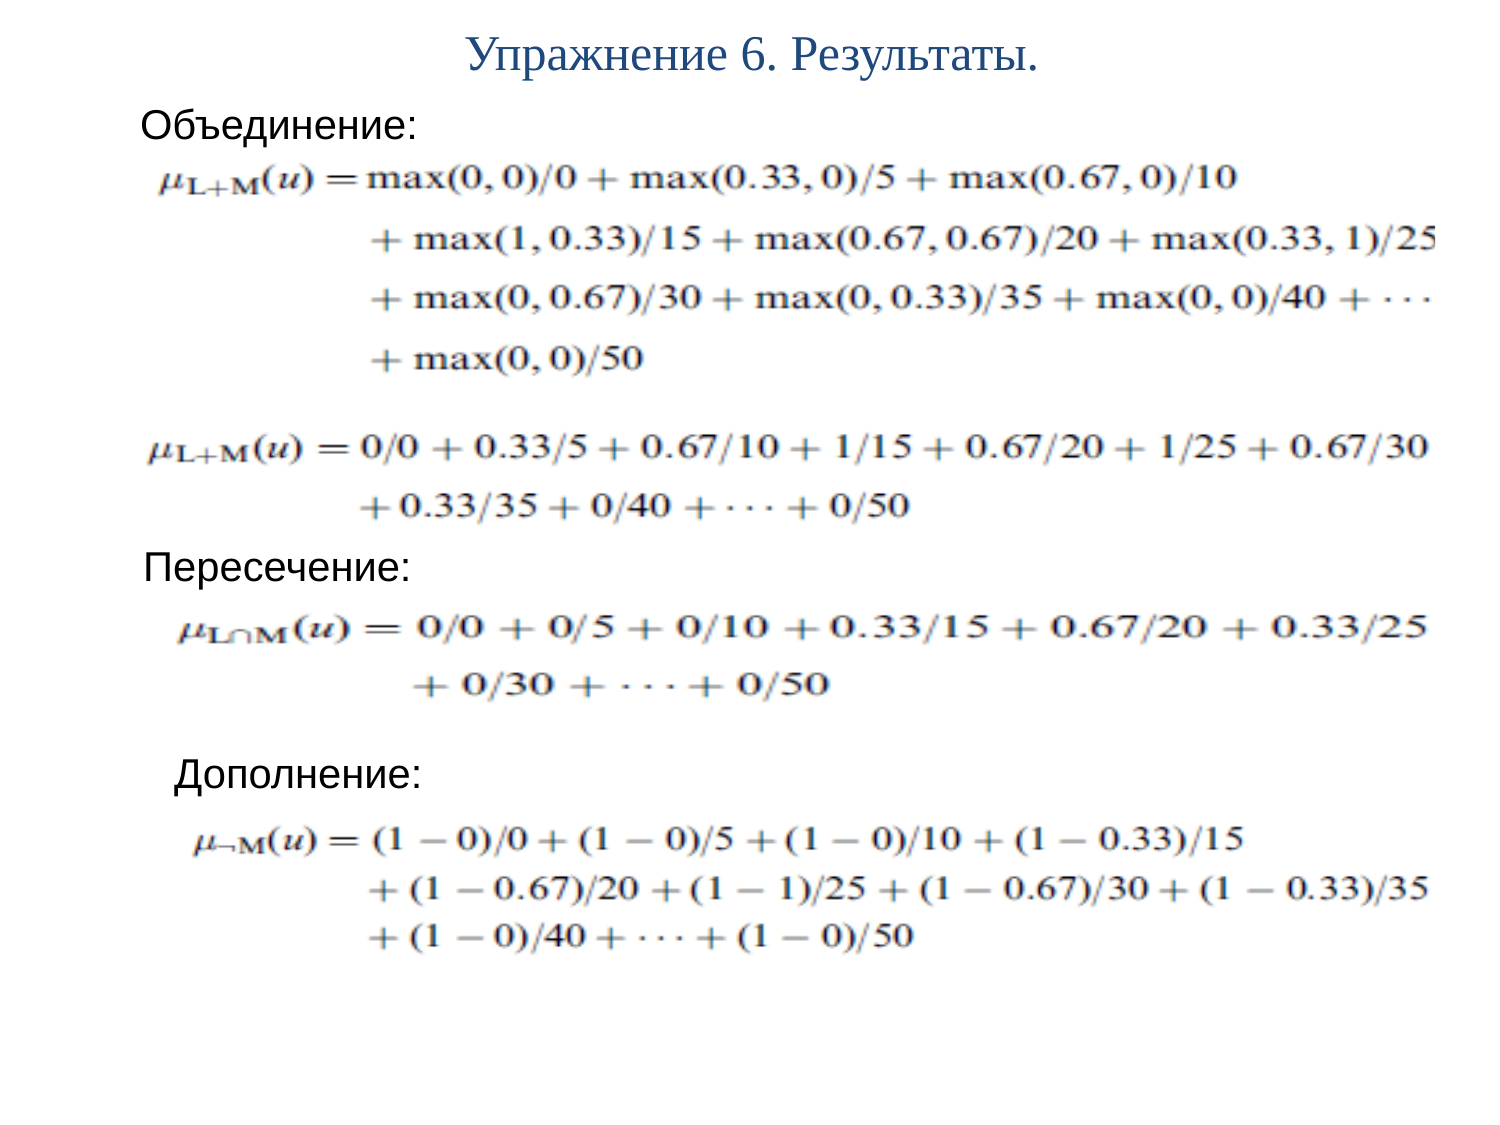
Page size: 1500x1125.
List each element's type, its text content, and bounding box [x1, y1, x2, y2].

picture [123, 155, 1436, 532]
text_box Пересечение: [128, 540, 443, 598]
text_box Дополнение: [159, 739, 443, 805]
text_box Объединение: [125, 90, 433, 154]
picture [159, 812, 1436, 977]
picture [159, 598, 1436, 705]
title Упражнение 6. Результаты. [76, 0, 1427, 102]
